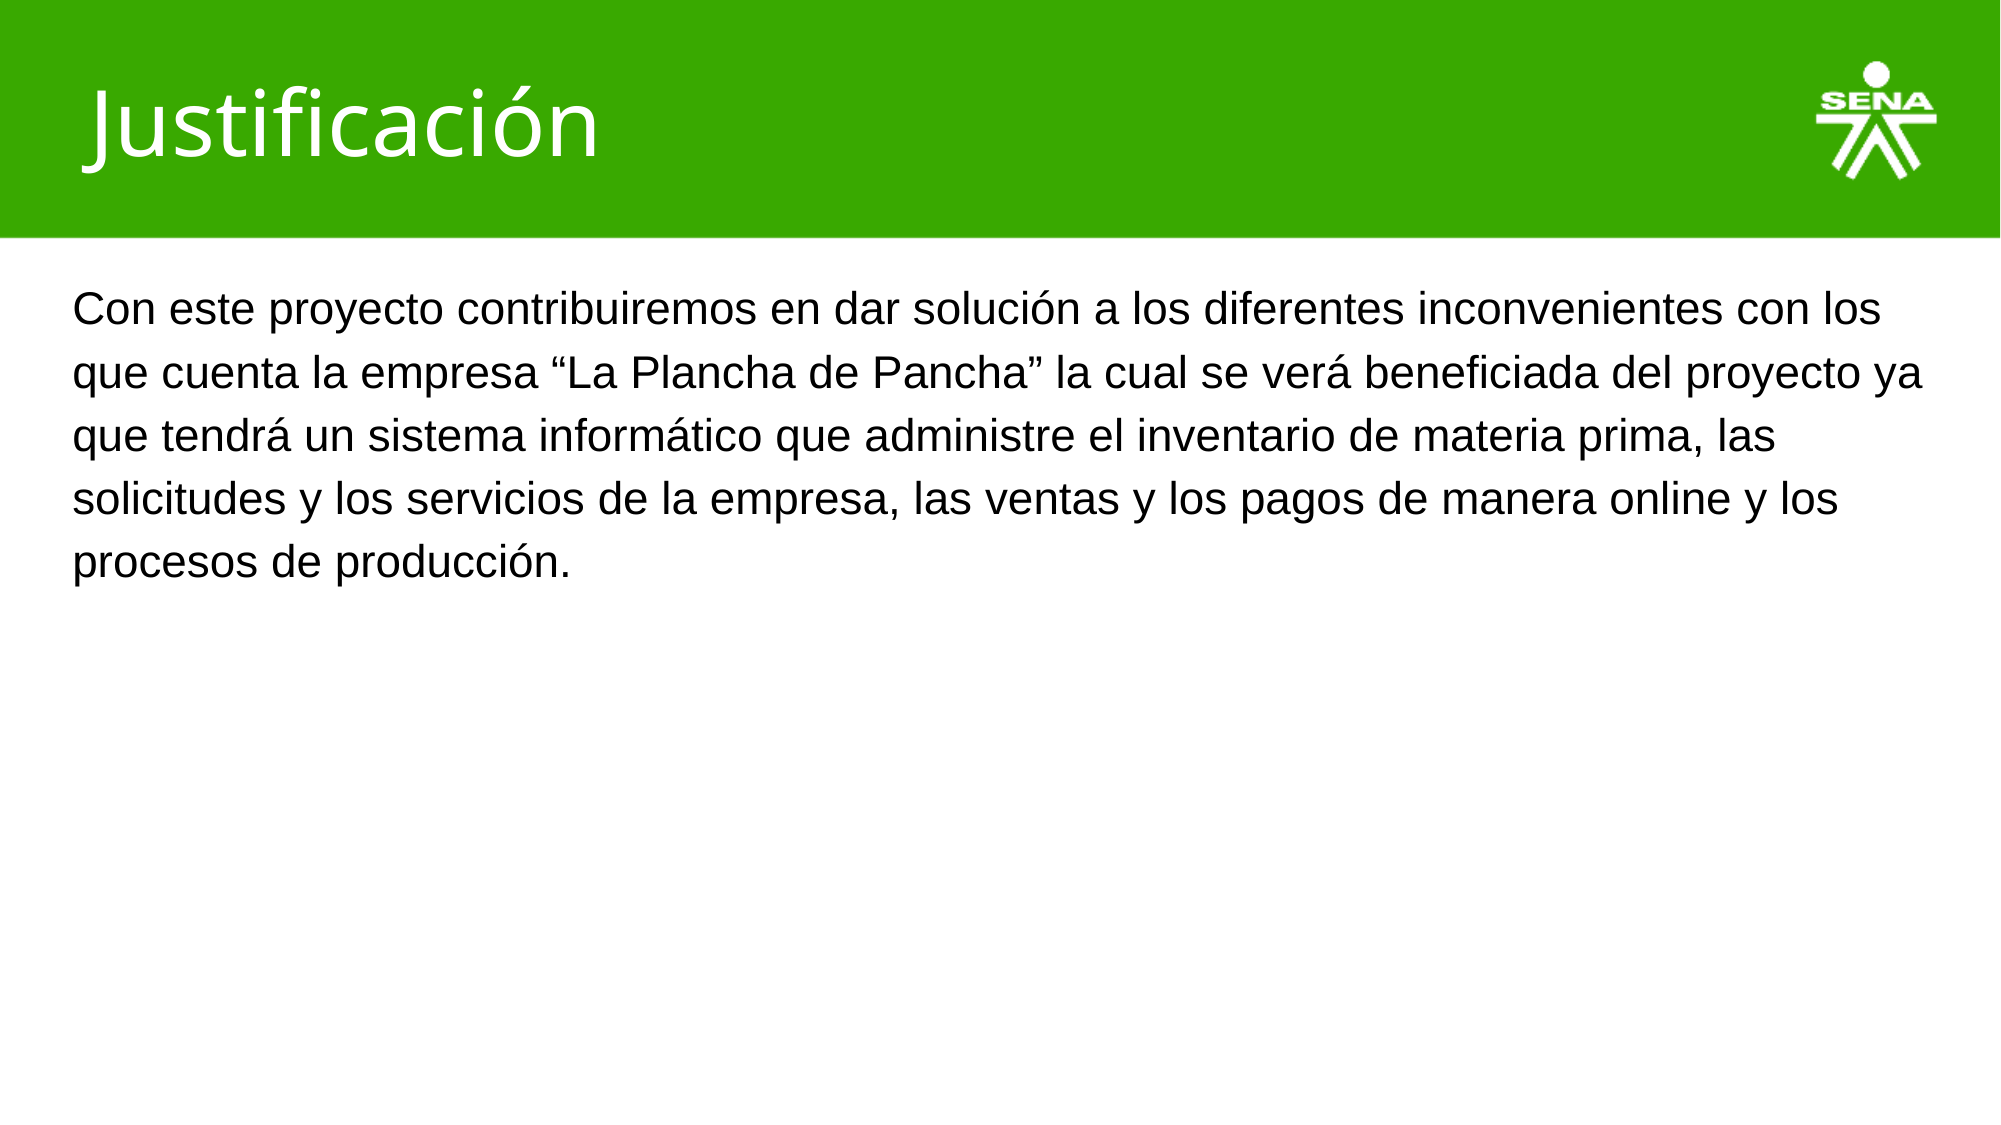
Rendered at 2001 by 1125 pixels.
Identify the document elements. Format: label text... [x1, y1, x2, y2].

picture [0, 0, 2001, 1125]
title Justificación [74, 18, 1800, 236]
text_box Con este proyecto contribuiremos en dar solución a los diferentes inconvenientes con los que cuenta la empresa “La Plancha de Pancha” la cual se verá beneficiada del proyecto ya que tendrá un sistema informático que administre el inventario de materia prima, las solicitudes y los servicios de la empresa, las ventas y los pagos de manera online y los procesos de producción. [57, 263, 1943, 720]
